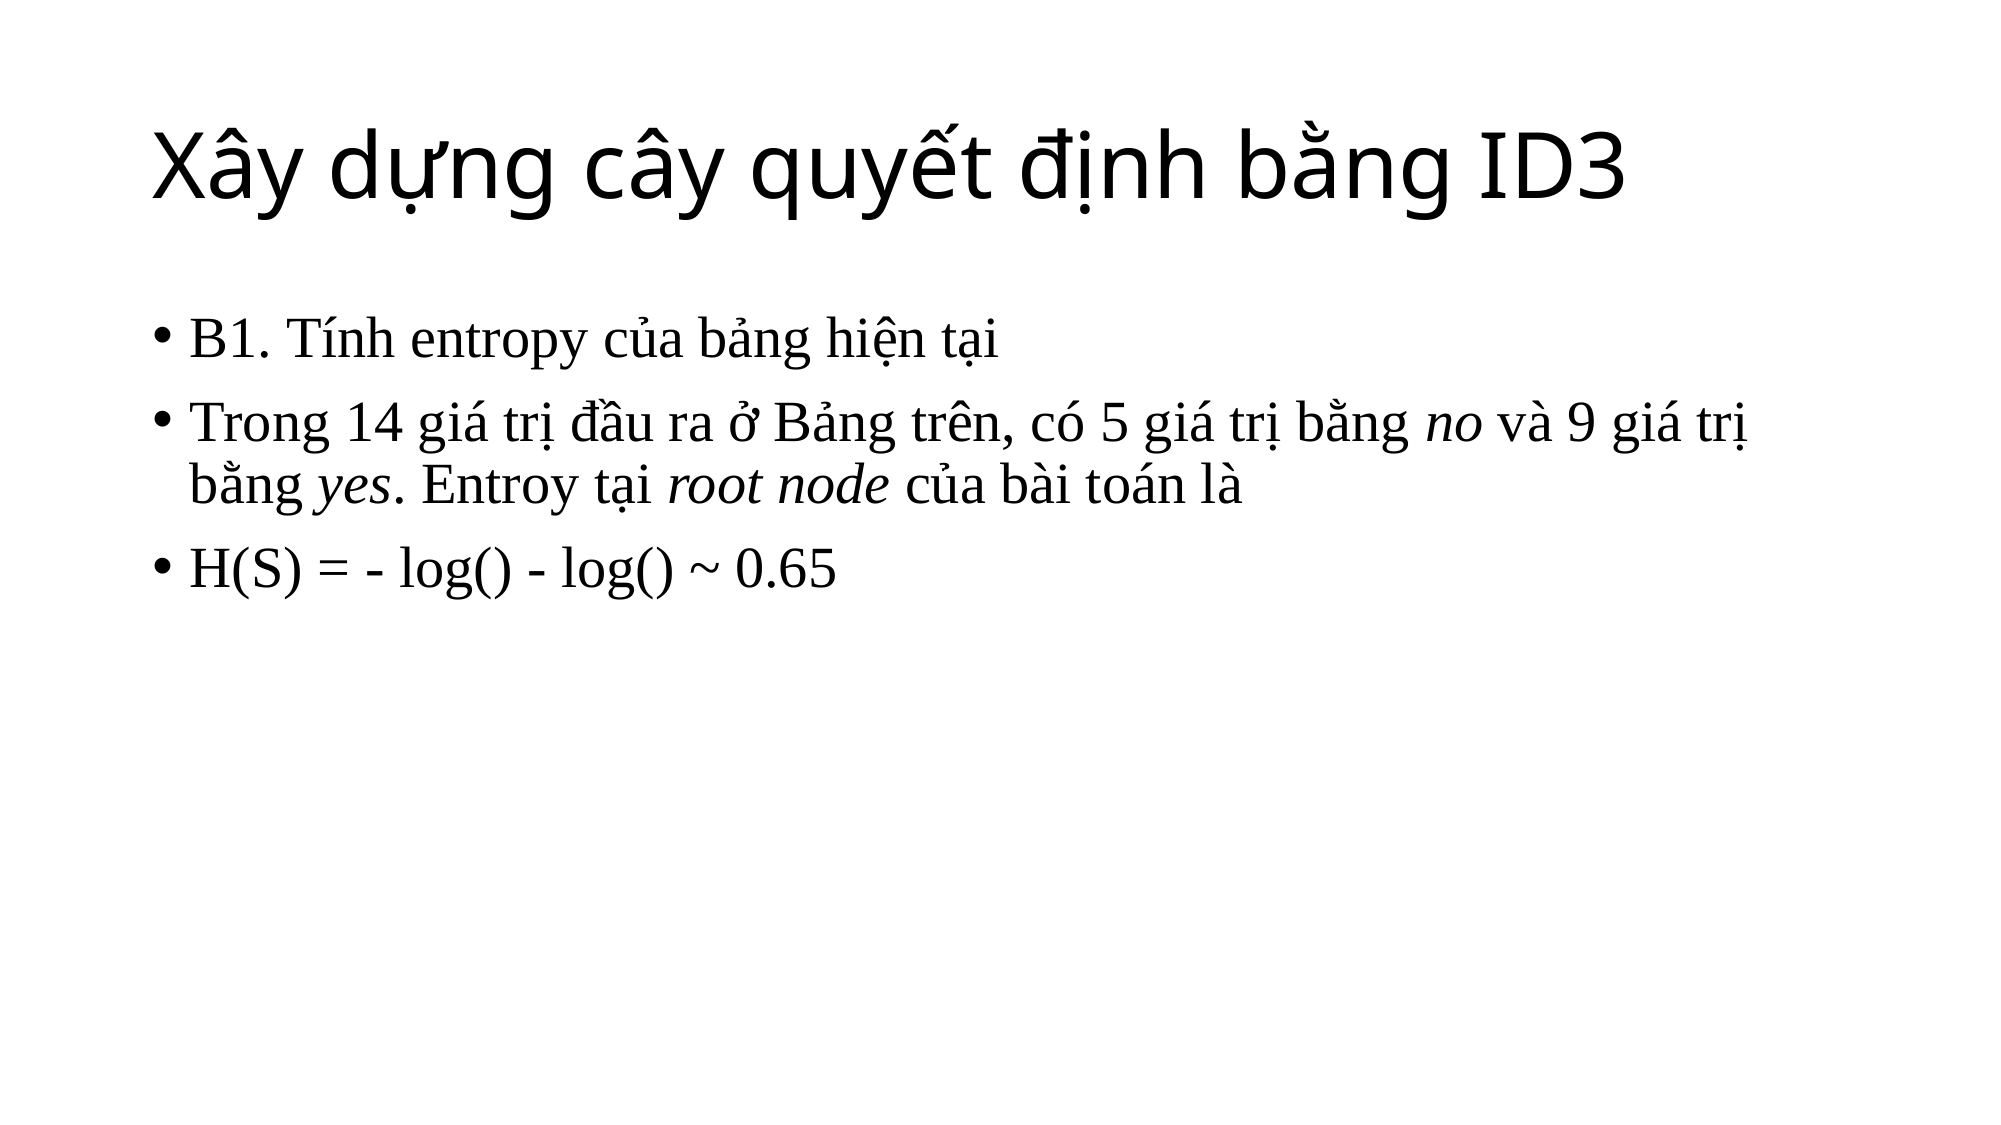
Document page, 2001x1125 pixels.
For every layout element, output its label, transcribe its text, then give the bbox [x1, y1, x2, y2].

title Xây dựng cây quyết định bằng ID3 [137, 59, 1863, 278]
